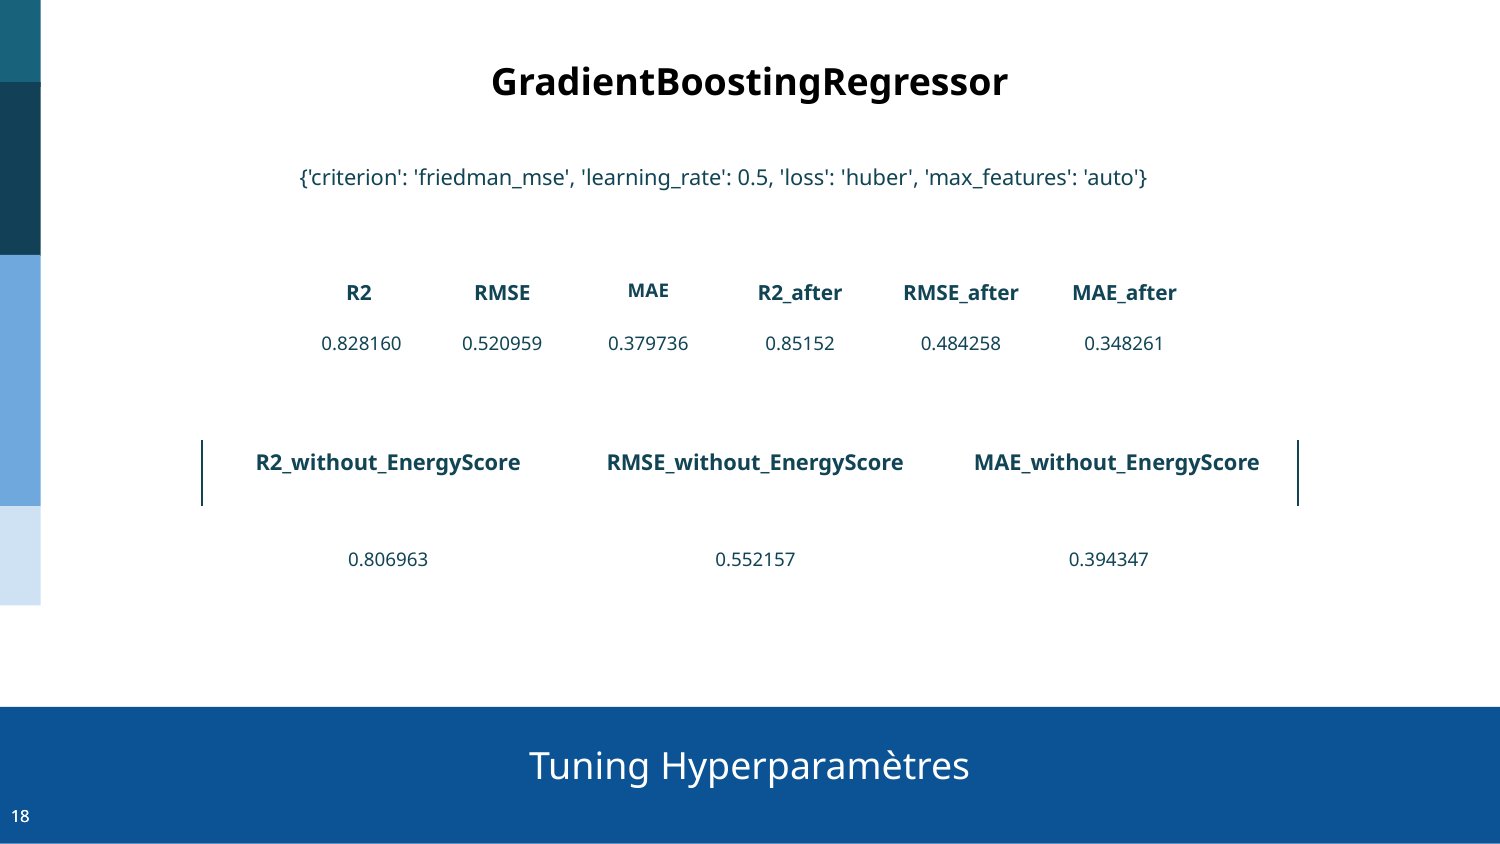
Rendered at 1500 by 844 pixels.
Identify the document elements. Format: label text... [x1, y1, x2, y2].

table_header RMSE [429, 271, 575, 312]
table_header R2_after [721, 271, 879, 312]
table_header RMSE_without_EnergyScore [575, 440, 936, 506]
text_box GradientBoostingRegressor [97, 43, 1402, 117]
table_header R2_without_EnergyScore [203, 440, 575, 506]
title Tuning Hyperparamètres [259, 726, 1241, 820]
table_cell 0.394347 [936, 506, 1298, 609]
table_cell 0.520959 [429, 312, 575, 418]
slide_number ‹#› [0, 790, 49, 844]
table_header MAE_without_EnergyScore [936, 440, 1297, 506]
table_header MAE_after [1043, 271, 1206, 312]
table_header R2 [294, 271, 429, 312]
table_cell 0.484258 [879, 312, 1043, 418]
table_cell 0.806963 [202, 506, 575, 609]
table_cell 0.85152 [721, 312, 879, 418]
table_header MAE [575, 271, 721, 312]
table_header RMSE_after [879, 271, 1043, 312]
table_cell 0.828160 [294, 312, 429, 418]
table_cell 0.552157 [575, 506, 936, 609]
table_cell 0.379736 [575, 312, 721, 418]
text_box {'criterion': 'friedman_mse', 'learning_rate': 0.5, 'loss': 'huber', 'max_features': 'auto'} [253, 150, 1195, 203]
table_cell 0.348261 [1043, 312, 1206, 418]
